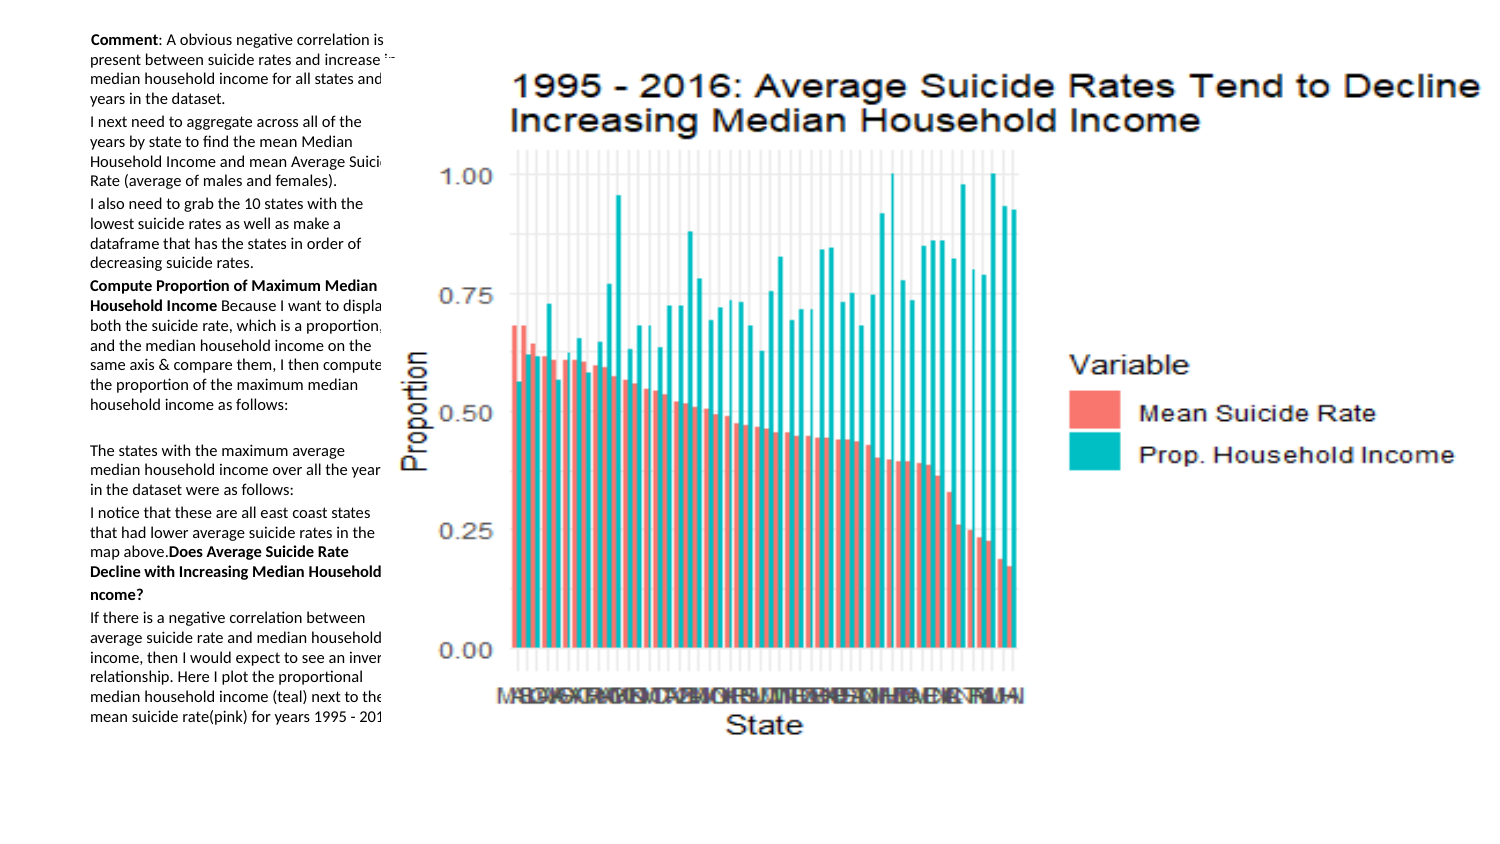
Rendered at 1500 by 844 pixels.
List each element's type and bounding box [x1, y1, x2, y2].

picture [381, 58, 1491, 753]
